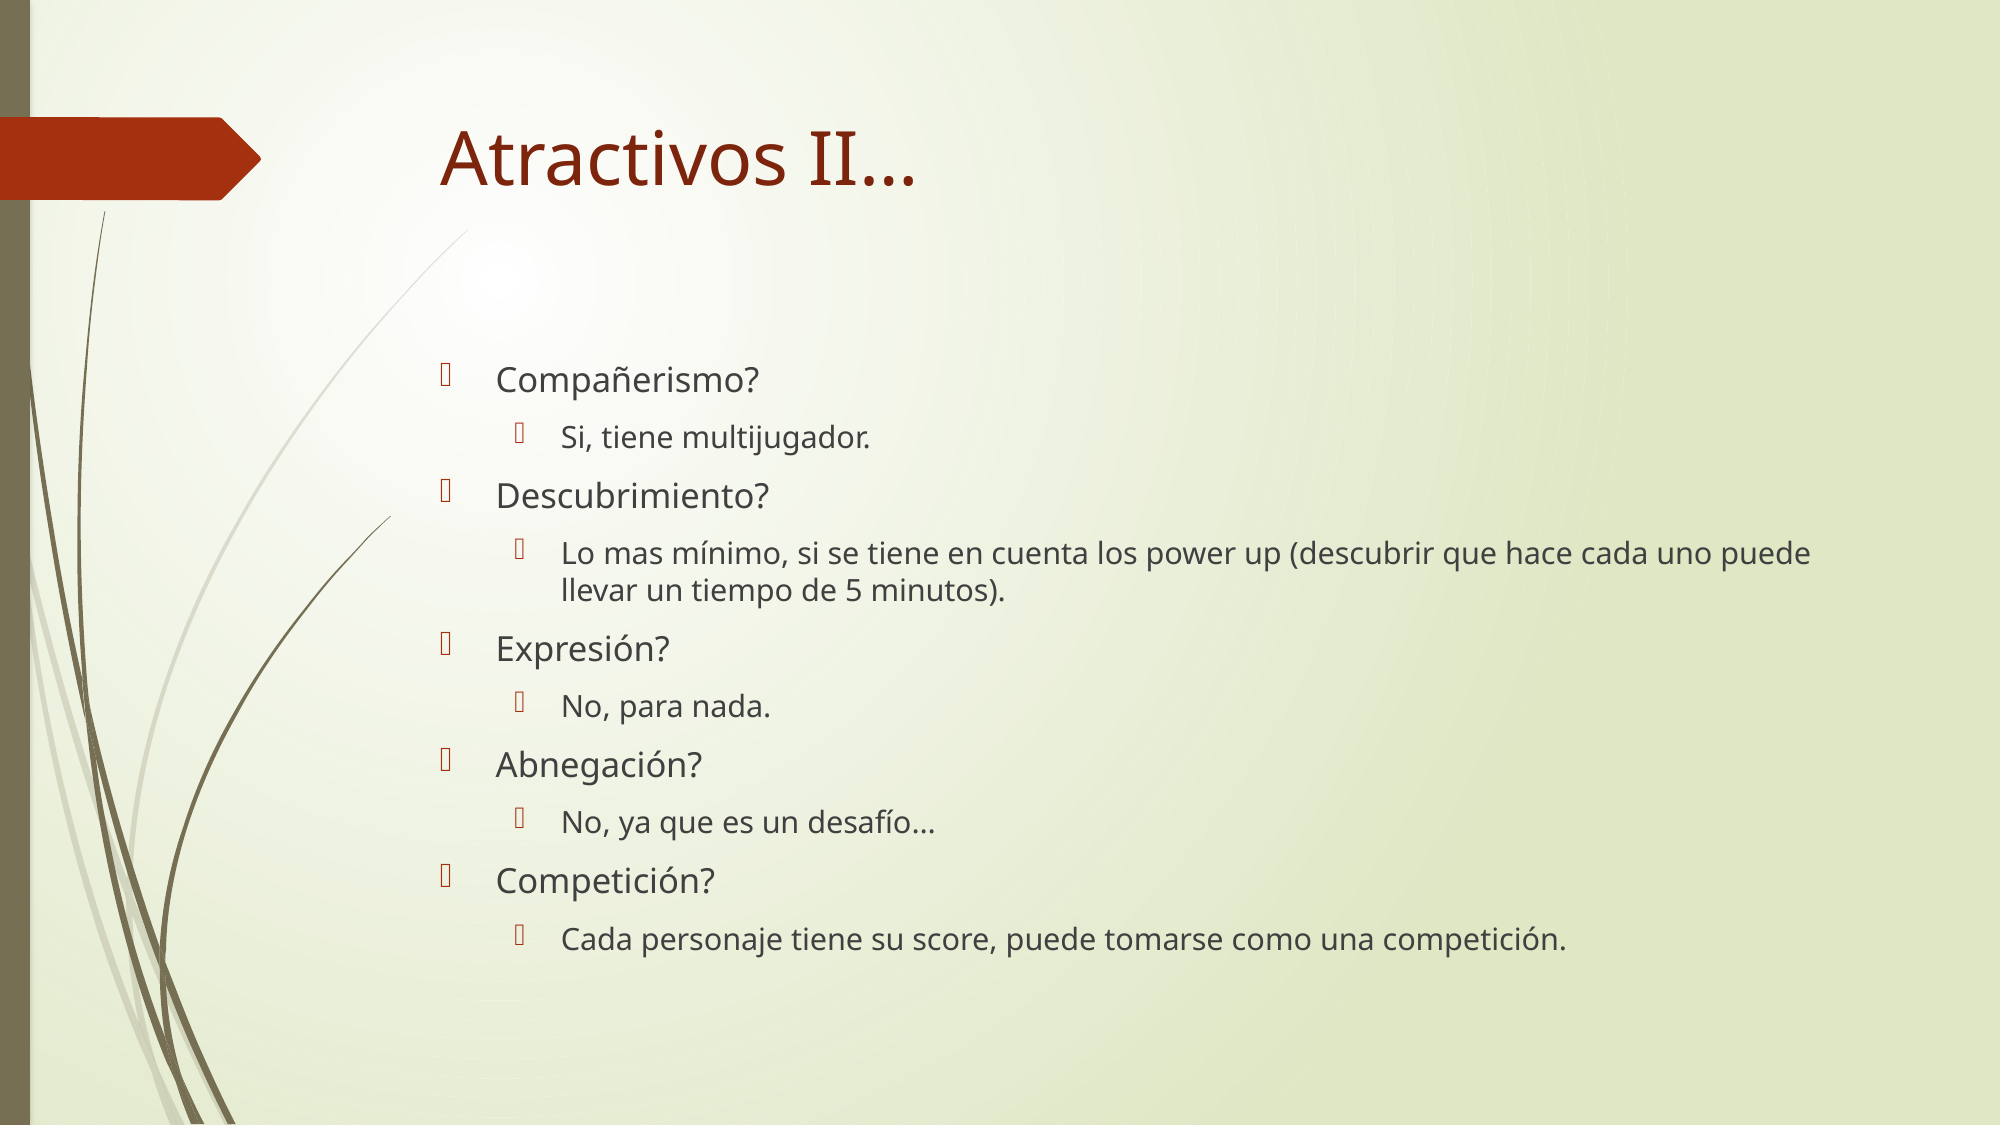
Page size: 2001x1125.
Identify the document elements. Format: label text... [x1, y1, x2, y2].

list Compañerismo? Si, tiene multijugador. Descubrimiento? Lo mas mínimo, si se tiene en cuenta los power up (descubrir que hace cada uno puede llevar un tiempo de 5 minutos). Expresión? No, para nada. Abnegación? No, ya que es un desafío… Competición? Cada personaje tiene su score, puede tomarse como una competición. [424, 350, 1888, 970]
title Atractivos II… [425, 102, 1888, 313]
